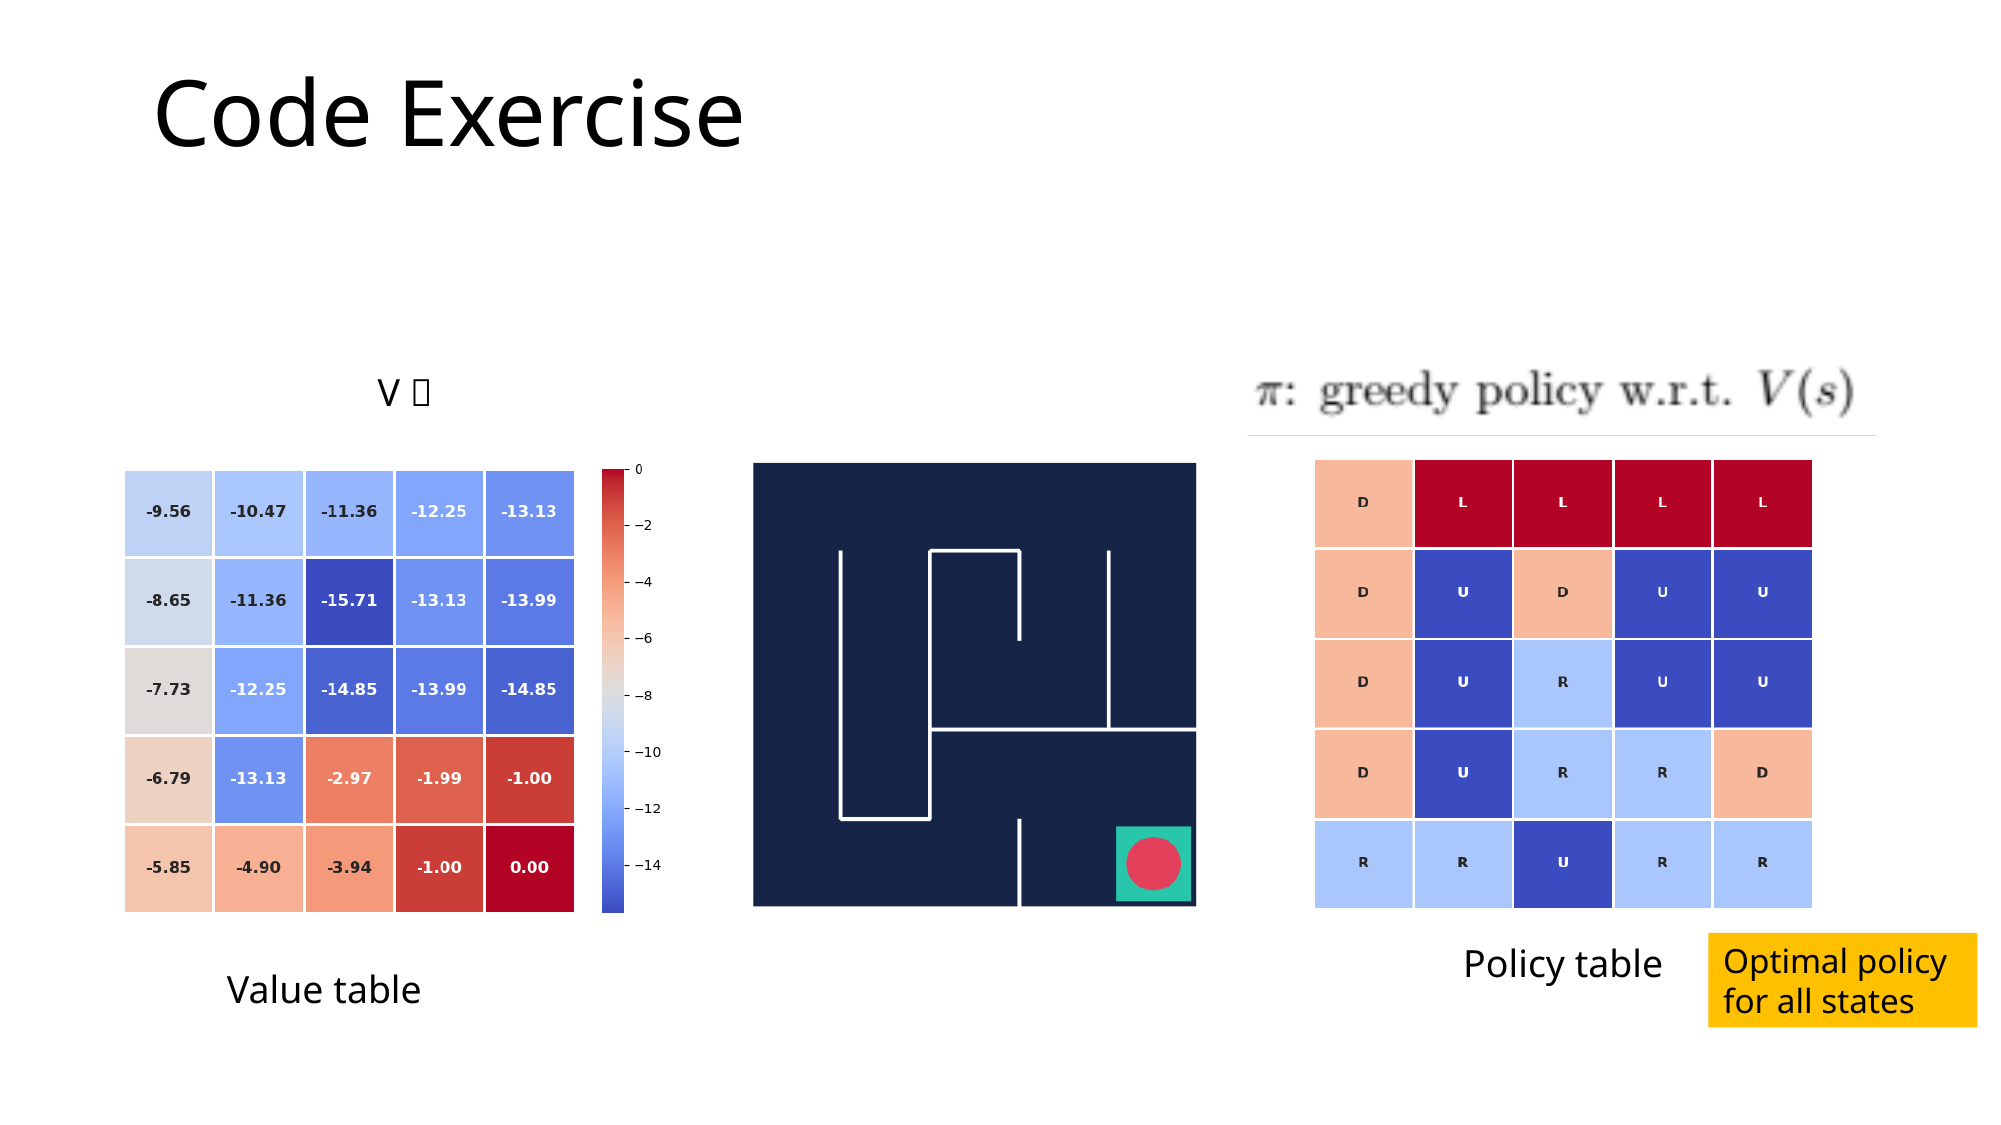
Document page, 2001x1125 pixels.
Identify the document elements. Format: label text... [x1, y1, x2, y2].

picture [112, 452, 708, 918]
text_box Code Exercise [137, 59, 960, 278]
picture [739, 462, 1206, 918]
text_box Policy table [1448, 932, 1708, 993]
text_box Optimal policy for all states [1708, 932, 1978, 1028]
picture [1304, 447, 1820, 918]
picture [1247, 360, 1877, 437]
text_box Value table [212, 958, 446, 1019]
